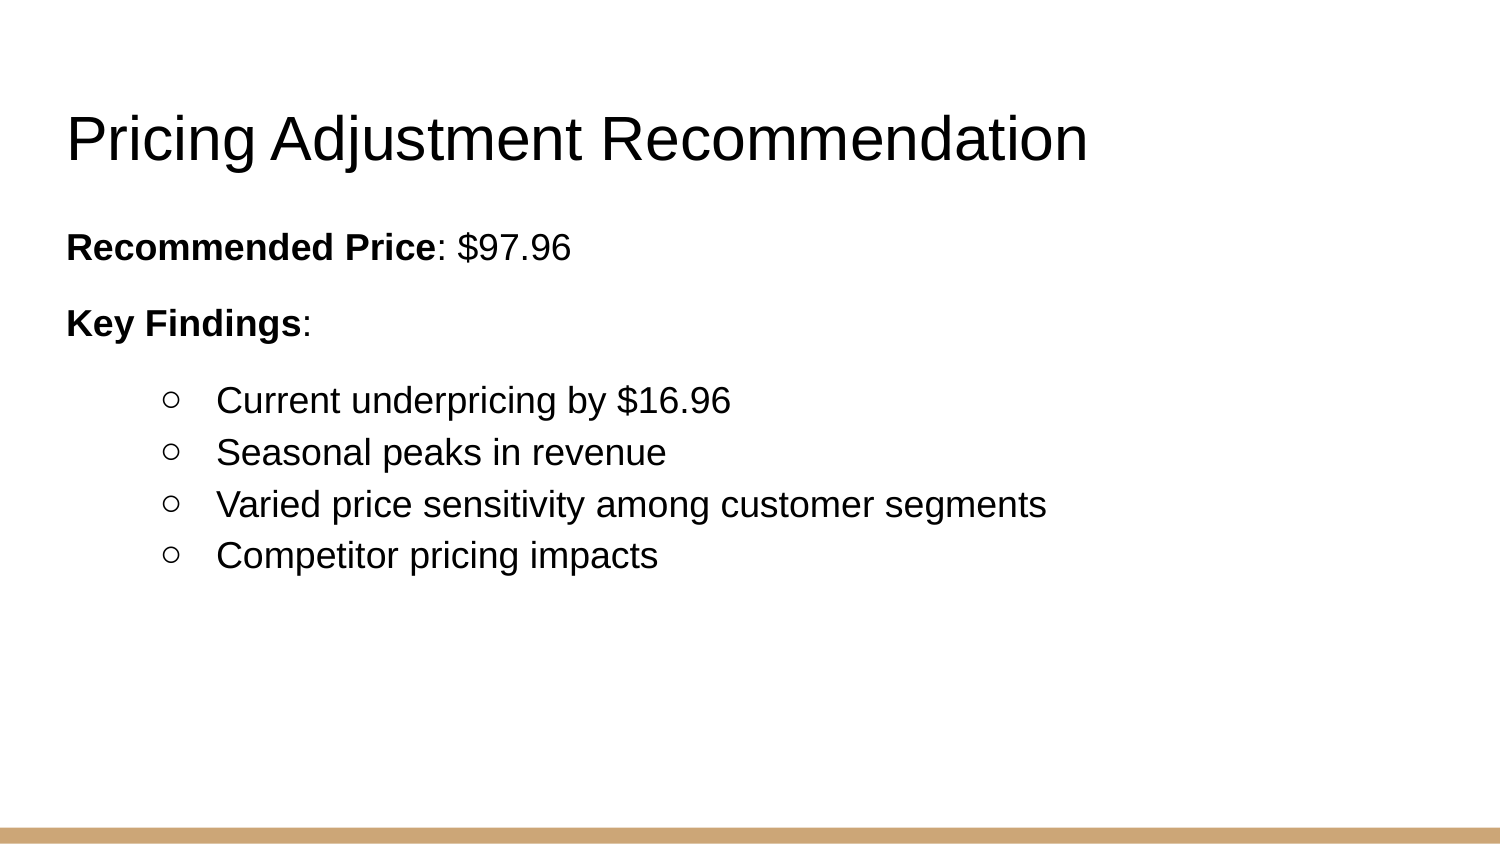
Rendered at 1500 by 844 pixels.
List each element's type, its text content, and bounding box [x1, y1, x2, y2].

list Recommended Price: $97.96 Key Findings: Current underpricing by $16.96 Seasonal peaks in revenue Varied price sensitivity among customer segments Competitor pricing impacts [51, 200, 1449, 752]
title Pricing Adjustment Recommendation [51, 51, 1449, 189]
